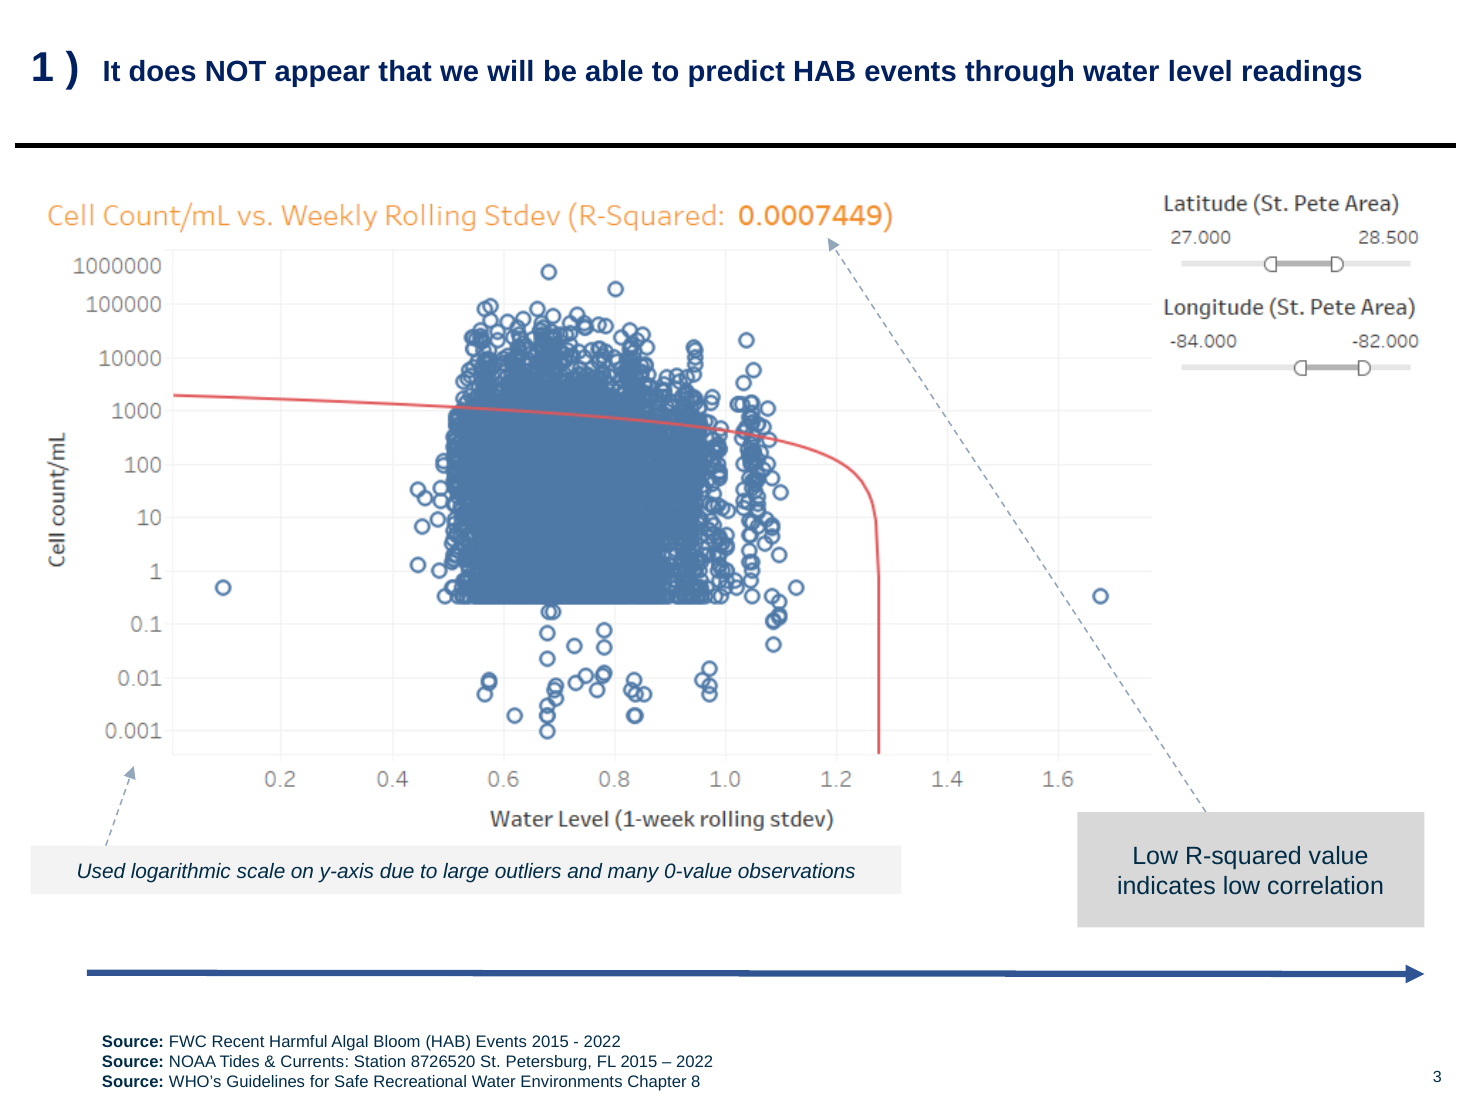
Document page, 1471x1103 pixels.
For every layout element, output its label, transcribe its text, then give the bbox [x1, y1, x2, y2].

title 1 ) It does NOT appear that we will be able to predict HAB events through water level readings [30, 39, 1374, 186]
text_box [105, 765, 135, 846]
text_box Used logarithmic scale on y-axis due to large outliers and many 0-value observations [30, 864, 902, 894]
text_box Low R-squared value indicates low correlation [1077, 864, 1425, 928]
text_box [827, 237, 1206, 813]
text_box Source: FWC Recent Harmful Algal Bloom (HAB) Events 2015 - 2022 Source: NOAA Tides & Currents: Station 8726520 St. Petersburg, FL 2015 – 2022 Source: WHO’s Guidelines for Safe Recreational Water Environments Chapter 8 [86, 1023, 1186, 1099]
picture [30, 186, 1425, 858]
